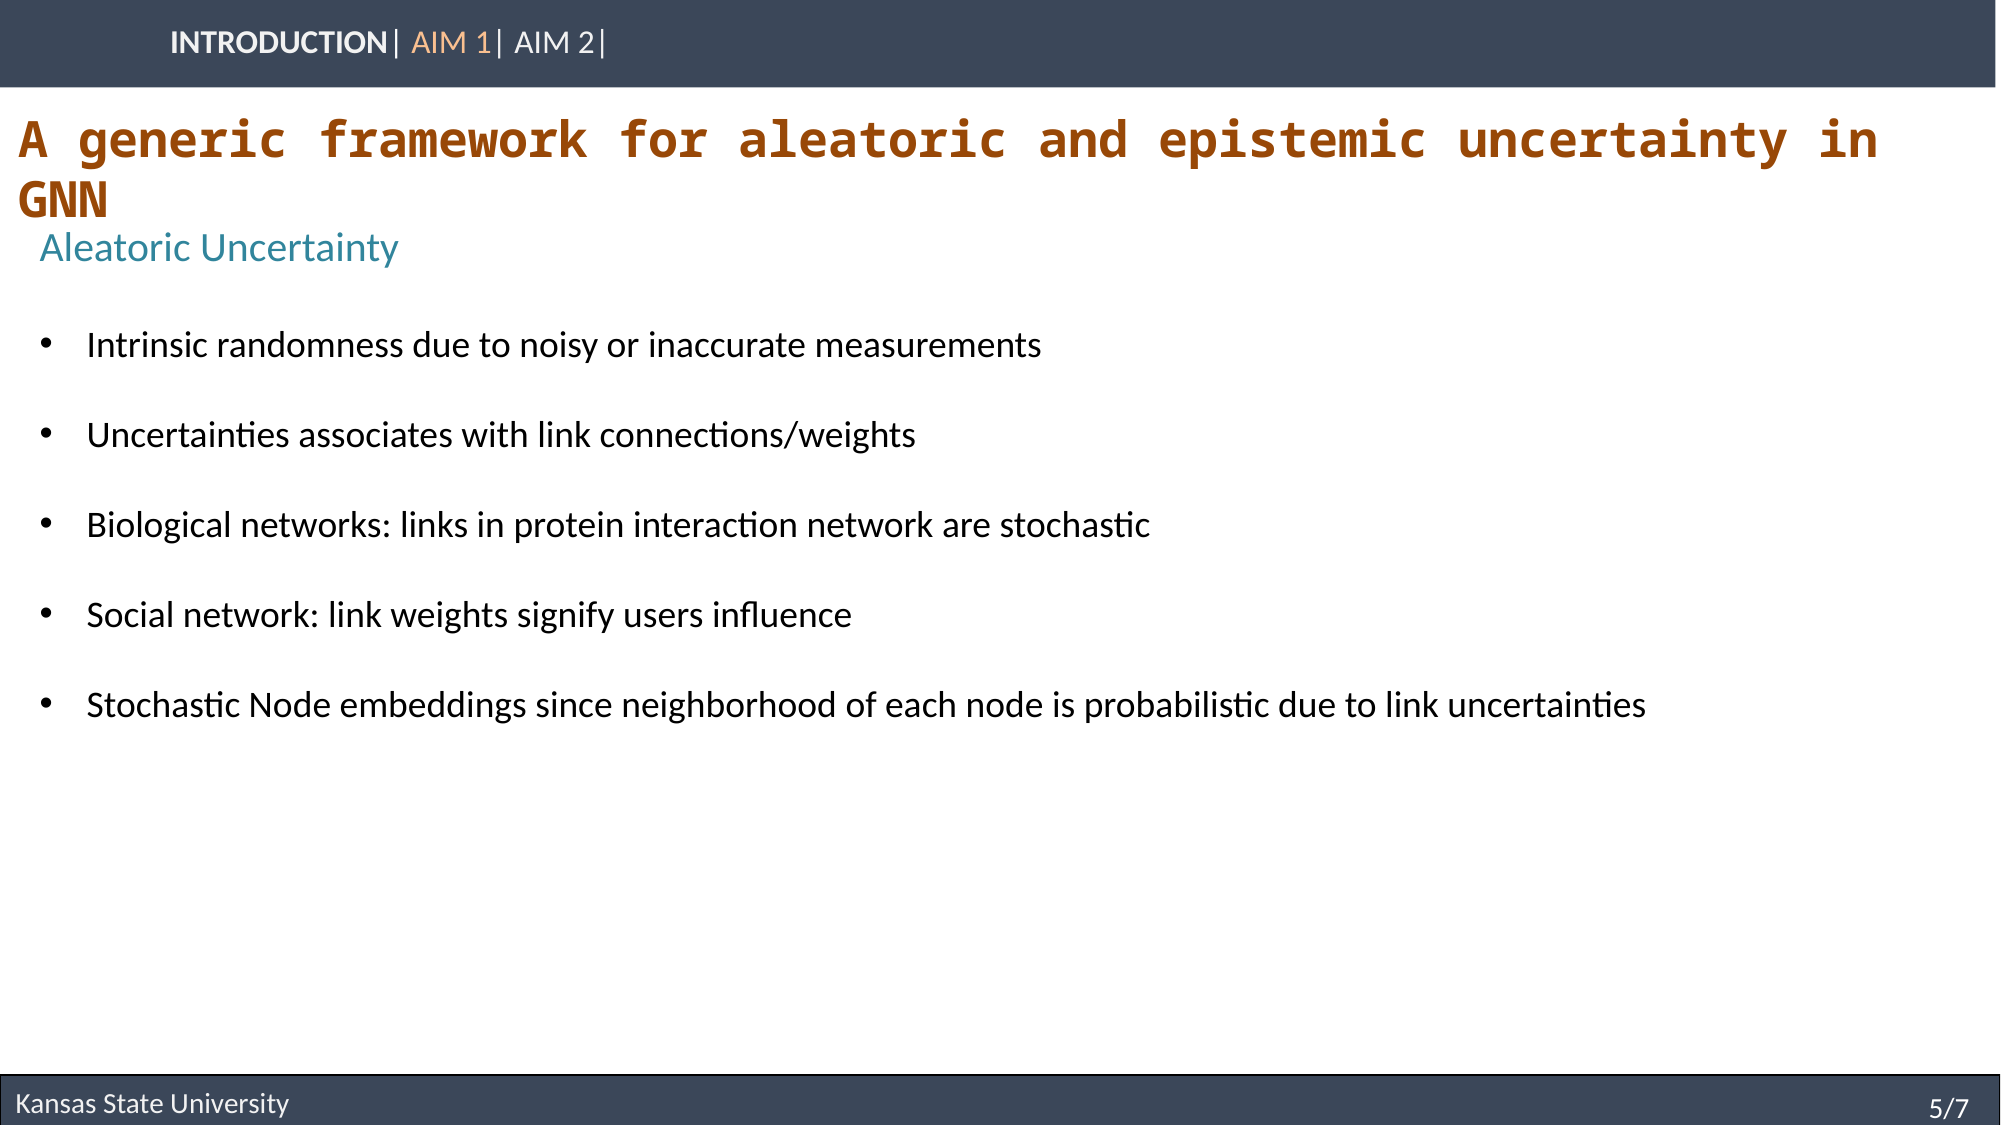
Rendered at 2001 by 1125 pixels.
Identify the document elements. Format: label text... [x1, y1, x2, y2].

list A generic framework for aleatoric and epistemic uncertainty in GNN [3, 99, 1894, 188]
text_box Aleatoric Uncertainty Intrinsic randomness due to noisy or inaccurate measurements Uncertainties associates with link connections/weights Biological networks: links in protein interaction network are stochastic Social network: link weights signify users influence Stochastic Node embeddings since neighborhood of each node is probabilistic due to link uncertainties [24, 212, 1763, 823]
